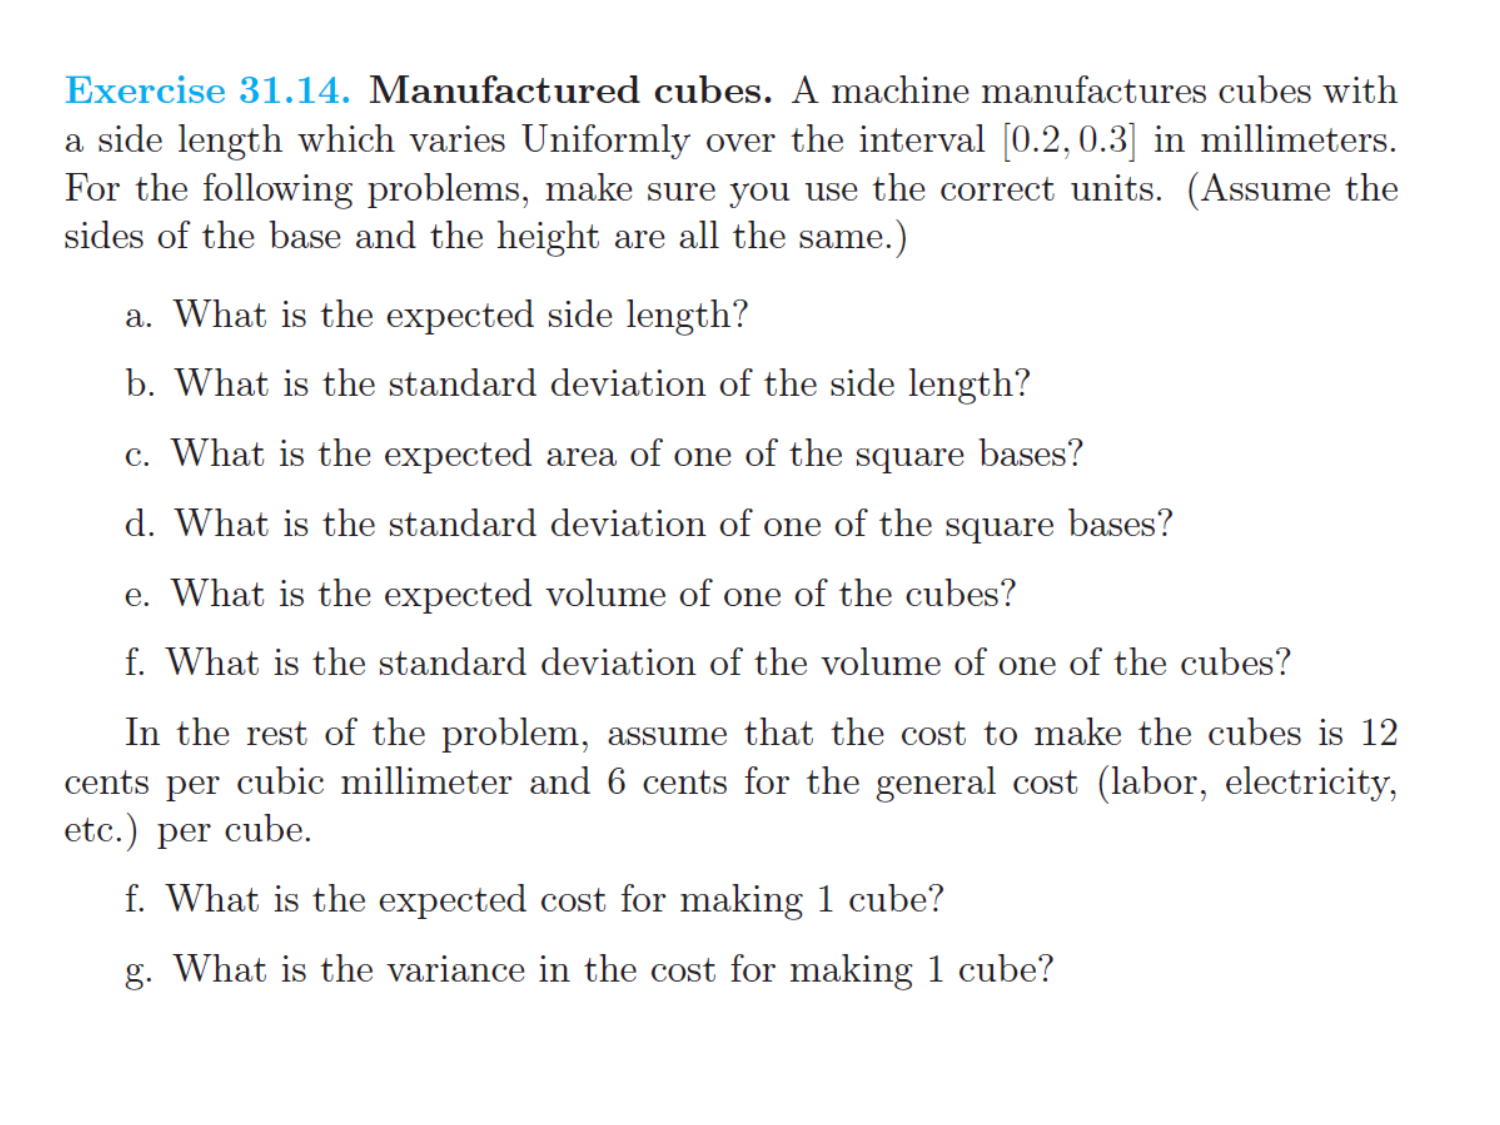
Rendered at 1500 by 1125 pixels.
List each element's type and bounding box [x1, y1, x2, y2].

picture [56, 58, 1444, 998]
